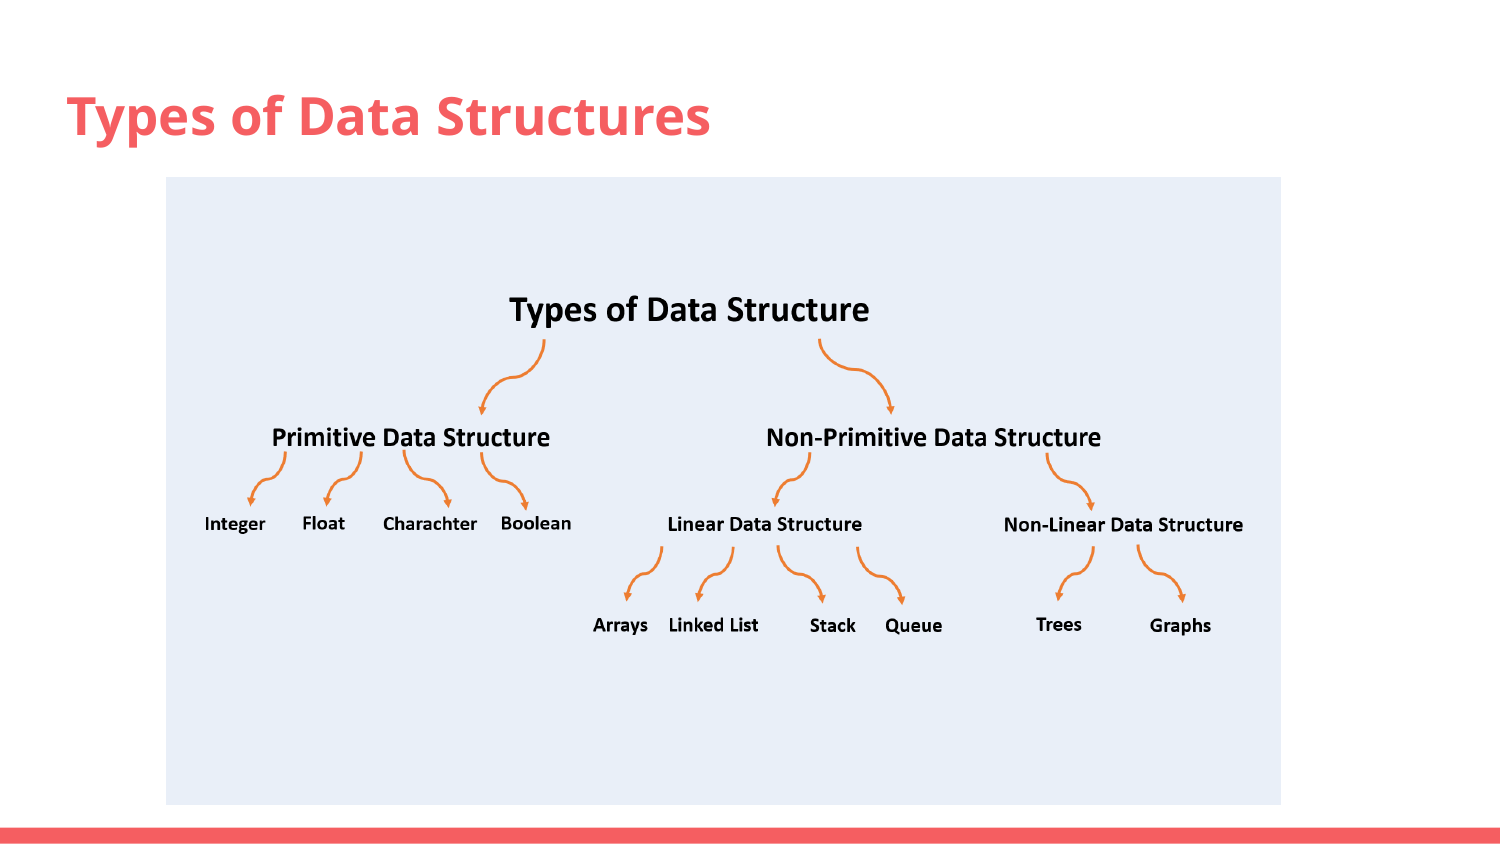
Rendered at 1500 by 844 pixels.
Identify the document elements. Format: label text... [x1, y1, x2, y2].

title Types of Data Structures [51, 64, 1449, 167]
picture [166, 177, 1281, 806]
